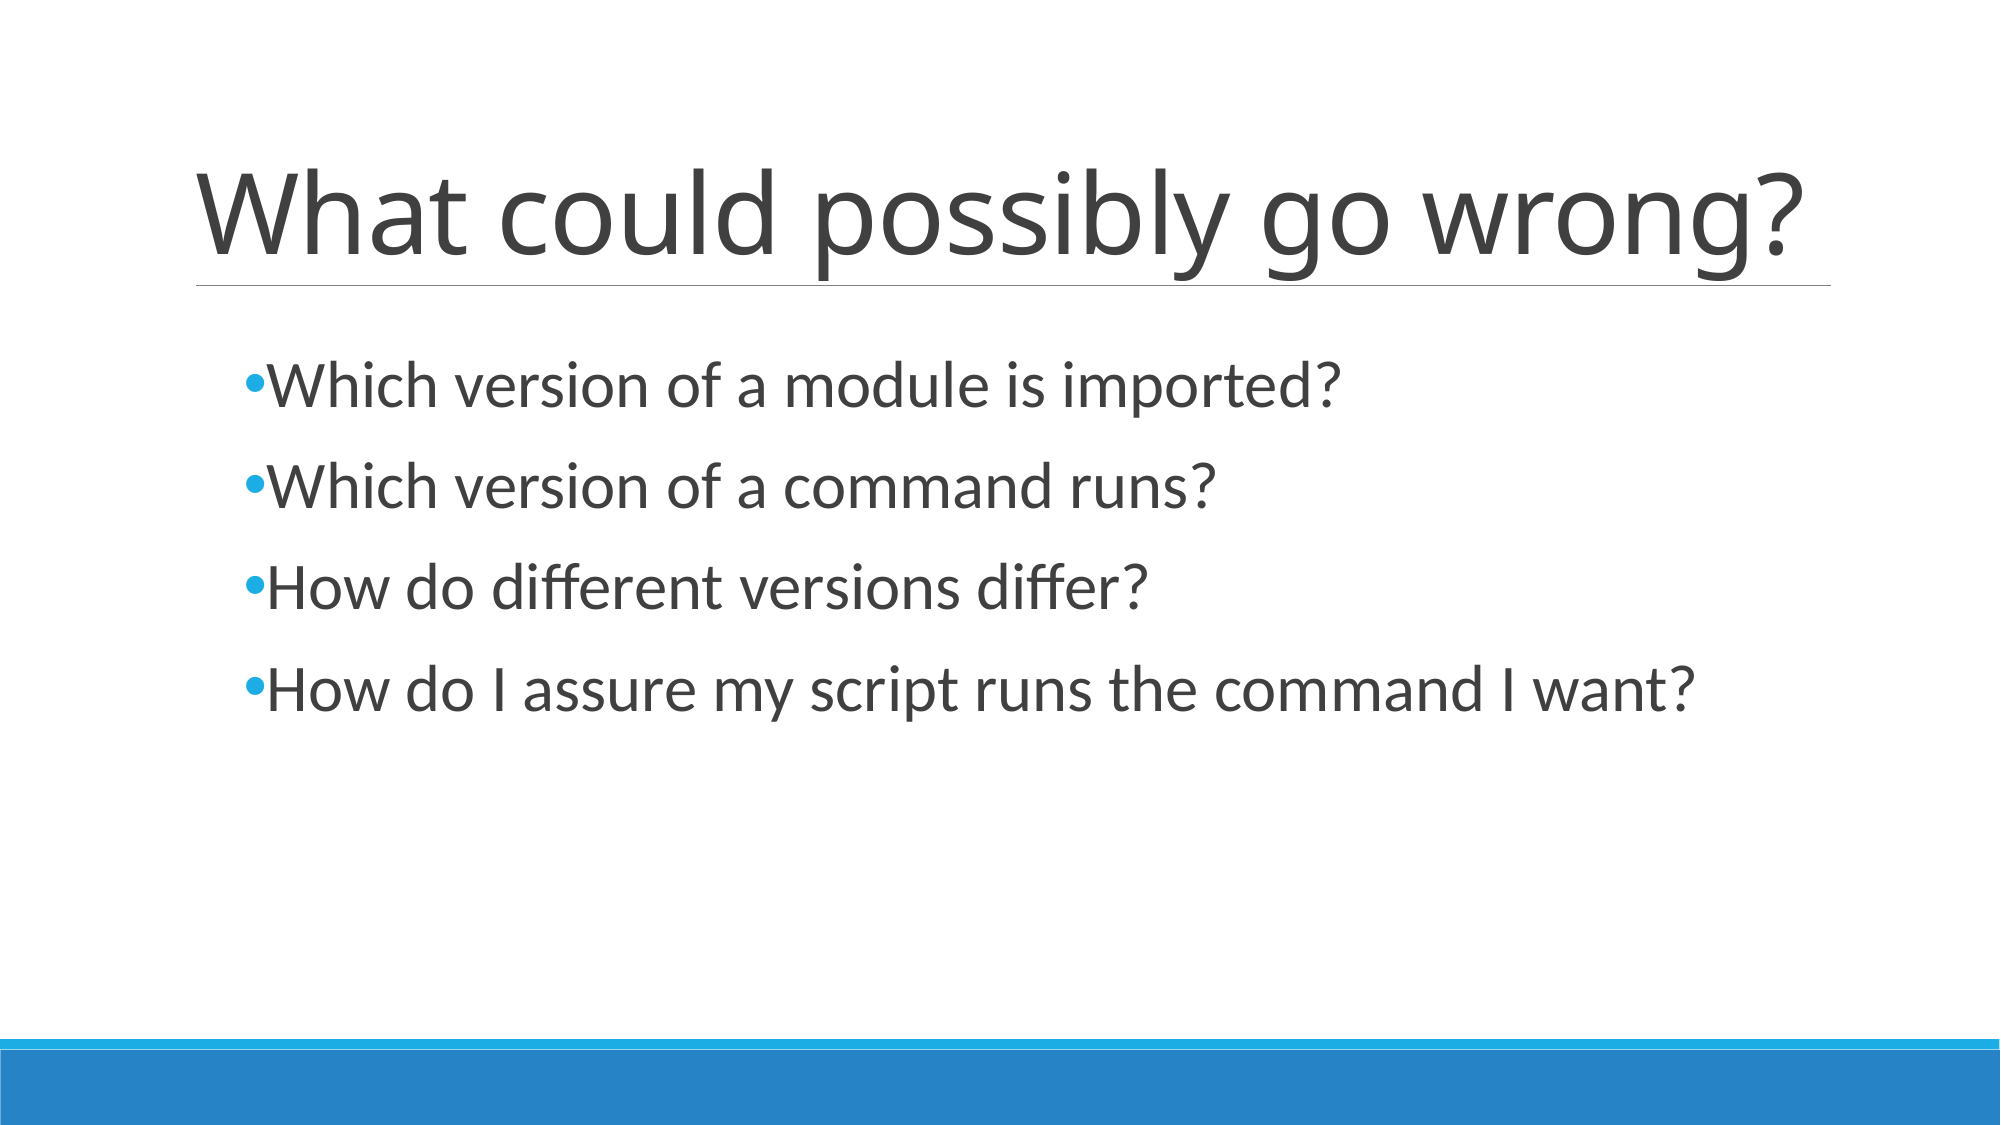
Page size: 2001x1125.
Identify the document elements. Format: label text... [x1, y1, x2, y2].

list Which version of a module is imported? Which version of a command runs? How do different versions differ? How do I assure my script runs the command I want? [243, 342, 1887, 855]
title What could possibly go wrong? [180, 47, 1830, 285]
